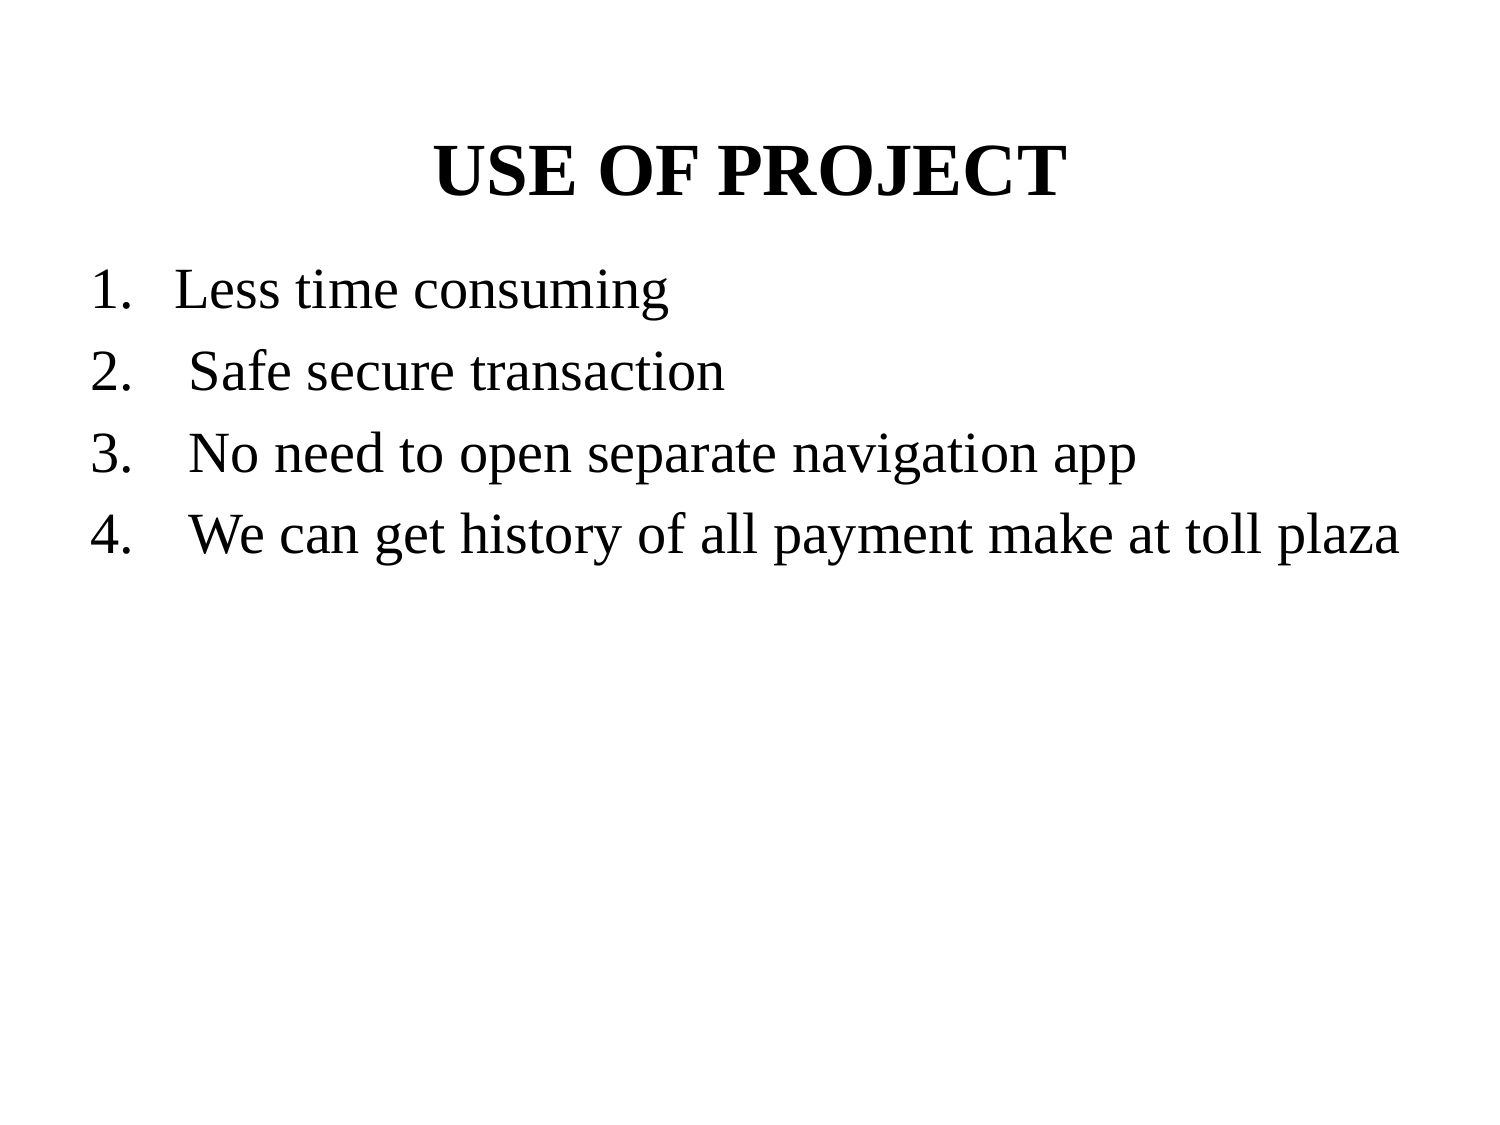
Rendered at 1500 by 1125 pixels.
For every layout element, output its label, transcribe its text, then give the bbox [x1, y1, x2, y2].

list USE OF PROJECT Less time consuming Safe secure transaction No need to open separate navigation app We can get history of all payment make at toll plaza [75, 62, 1425, 980]
